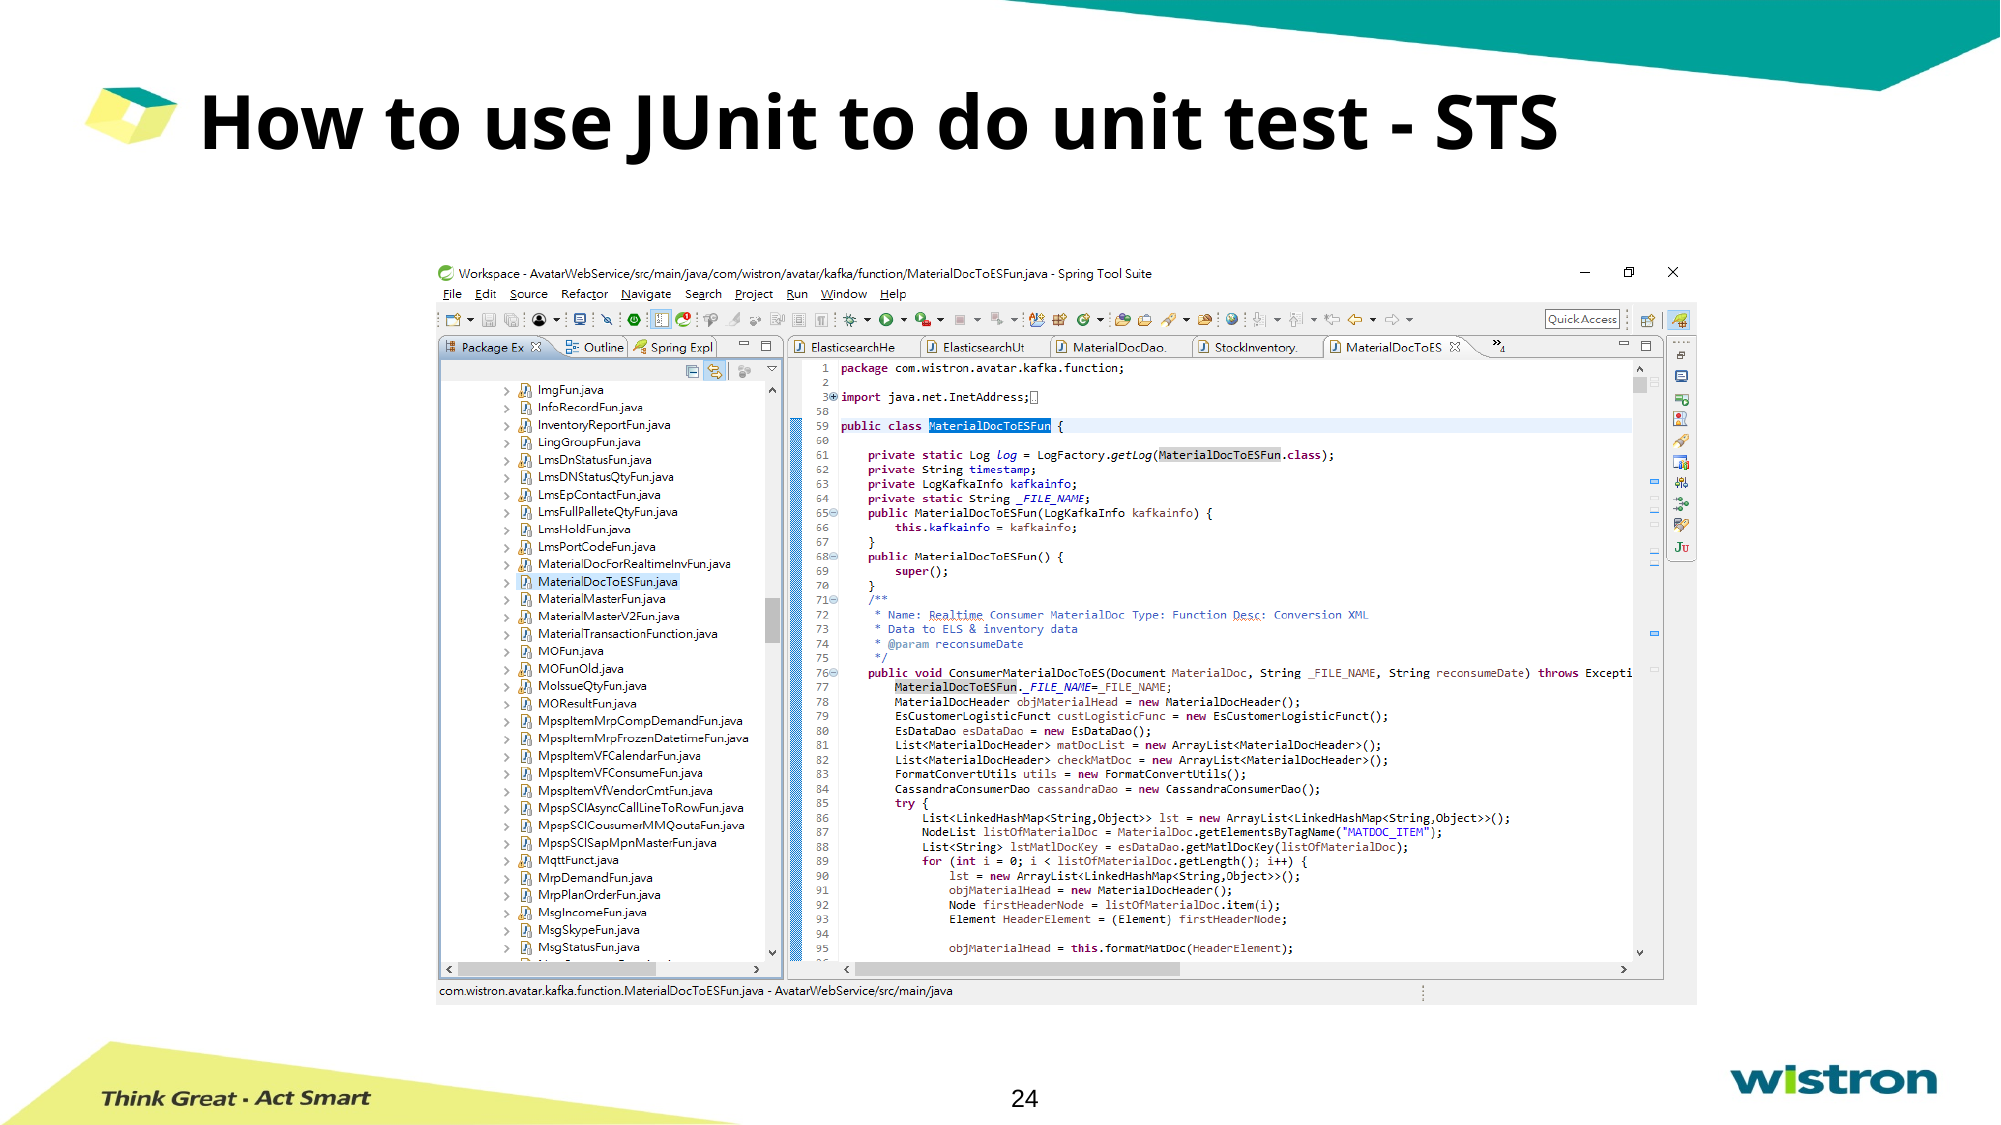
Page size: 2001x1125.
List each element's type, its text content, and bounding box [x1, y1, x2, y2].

picture [0, 0, 2000, 1125]
title How to use JUnit to do unit test - STS [183, 67, 1900, 174]
slide_number 24 [966, 1074, 1084, 1125]
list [436, 262, 1698, 1006]
